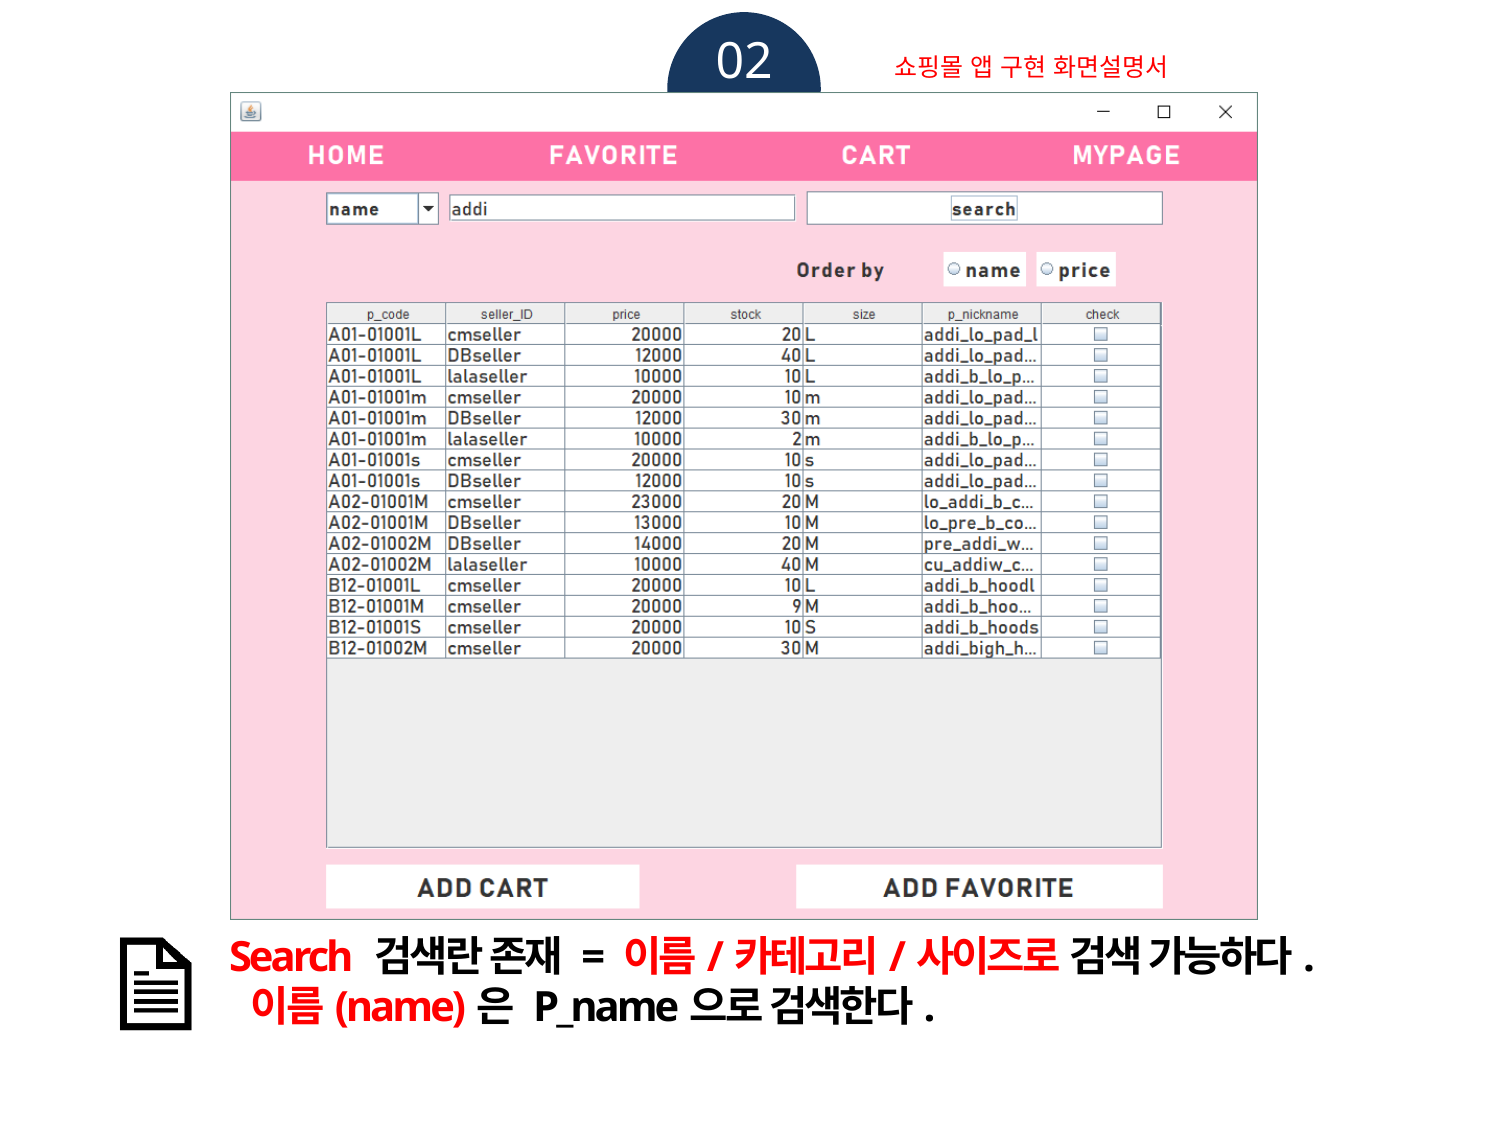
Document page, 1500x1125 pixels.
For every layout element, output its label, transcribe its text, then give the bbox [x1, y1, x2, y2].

text_box 쇼핑몰 앱 구현 화면설명서 [879, 44, 1471, 90]
picture [230, 92, 1258, 920]
picture [100, 928, 211, 1040]
text_box 02 [655, 21, 833, 91]
text_box [703, 10, 785, 21]
text_box Search 검색란 존재 = 이름/카테고리/사이즈로 검색 가능하다. 이름(name)은 P_name으로 검색한다. [214, 922, 1357, 1038]
